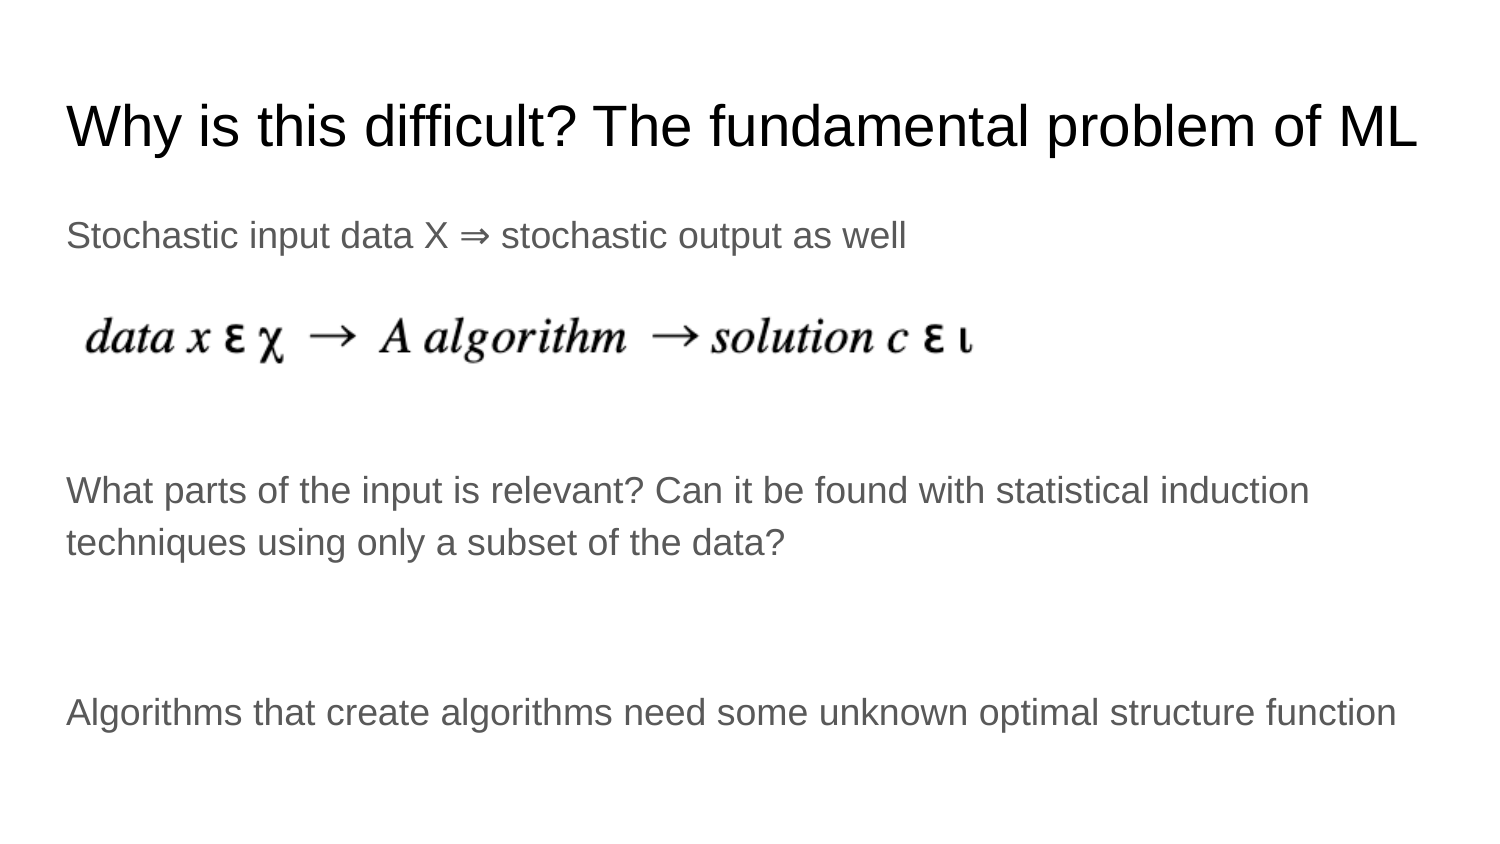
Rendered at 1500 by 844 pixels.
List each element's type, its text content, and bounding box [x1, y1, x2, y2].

title Why is this difficult? The fundamental problem of ML [51, 72, 1449, 167]
list Stochastic input data X ⇒ stochastic output as well What parts of the input is relevant? Can it be found with statistical induction techniques using only a subset of the data? Algorithms that create algorithms need some unknown optimal structure function [51, 189, 1449, 750]
picture [50, 271, 1039, 407]
